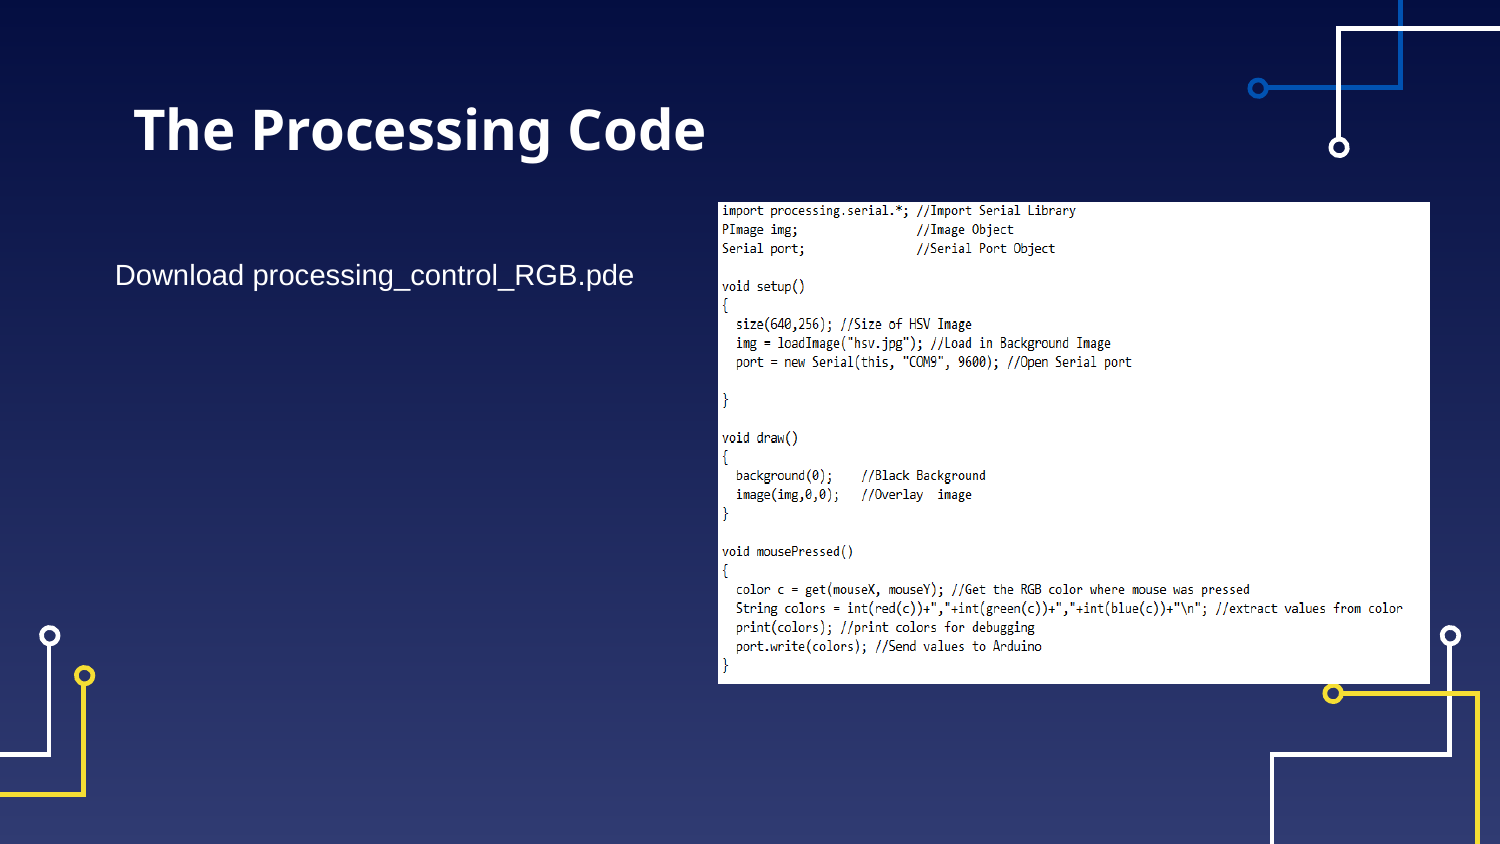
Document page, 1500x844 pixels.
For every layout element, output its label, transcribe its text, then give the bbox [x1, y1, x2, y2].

text_box Download processing_control_RGB.pde [100, 248, 651, 299]
picture [717, 201, 1430, 684]
title The Processing Code [118, 88, 1382, 167]
